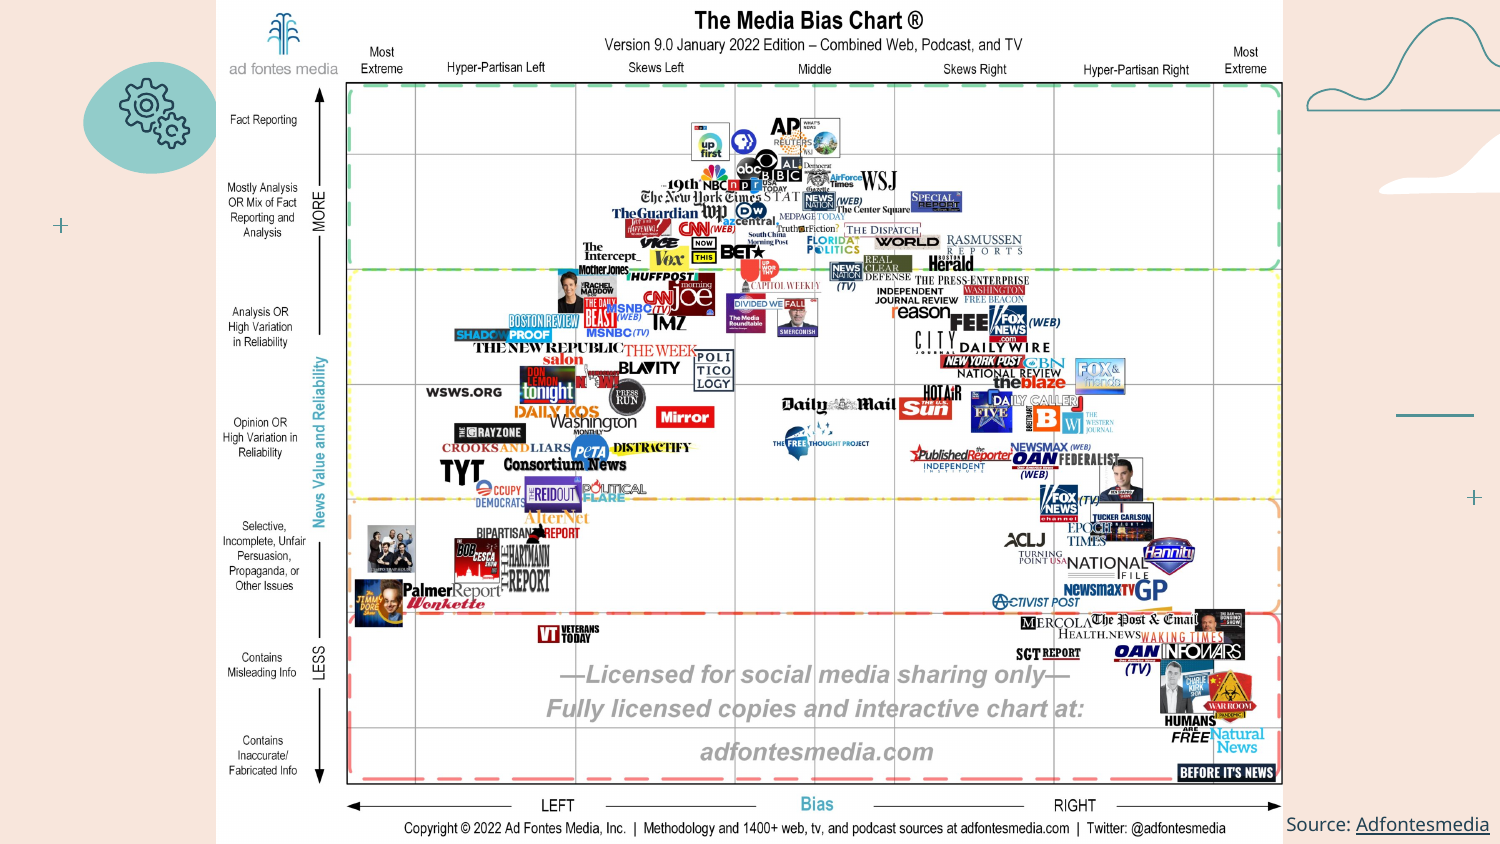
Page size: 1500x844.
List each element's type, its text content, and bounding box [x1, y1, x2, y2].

picture [216, 0, 1284, 844]
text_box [82, 61, 211, 175]
list Source: Adfontesmedia [1288, 798, 1500, 844]
